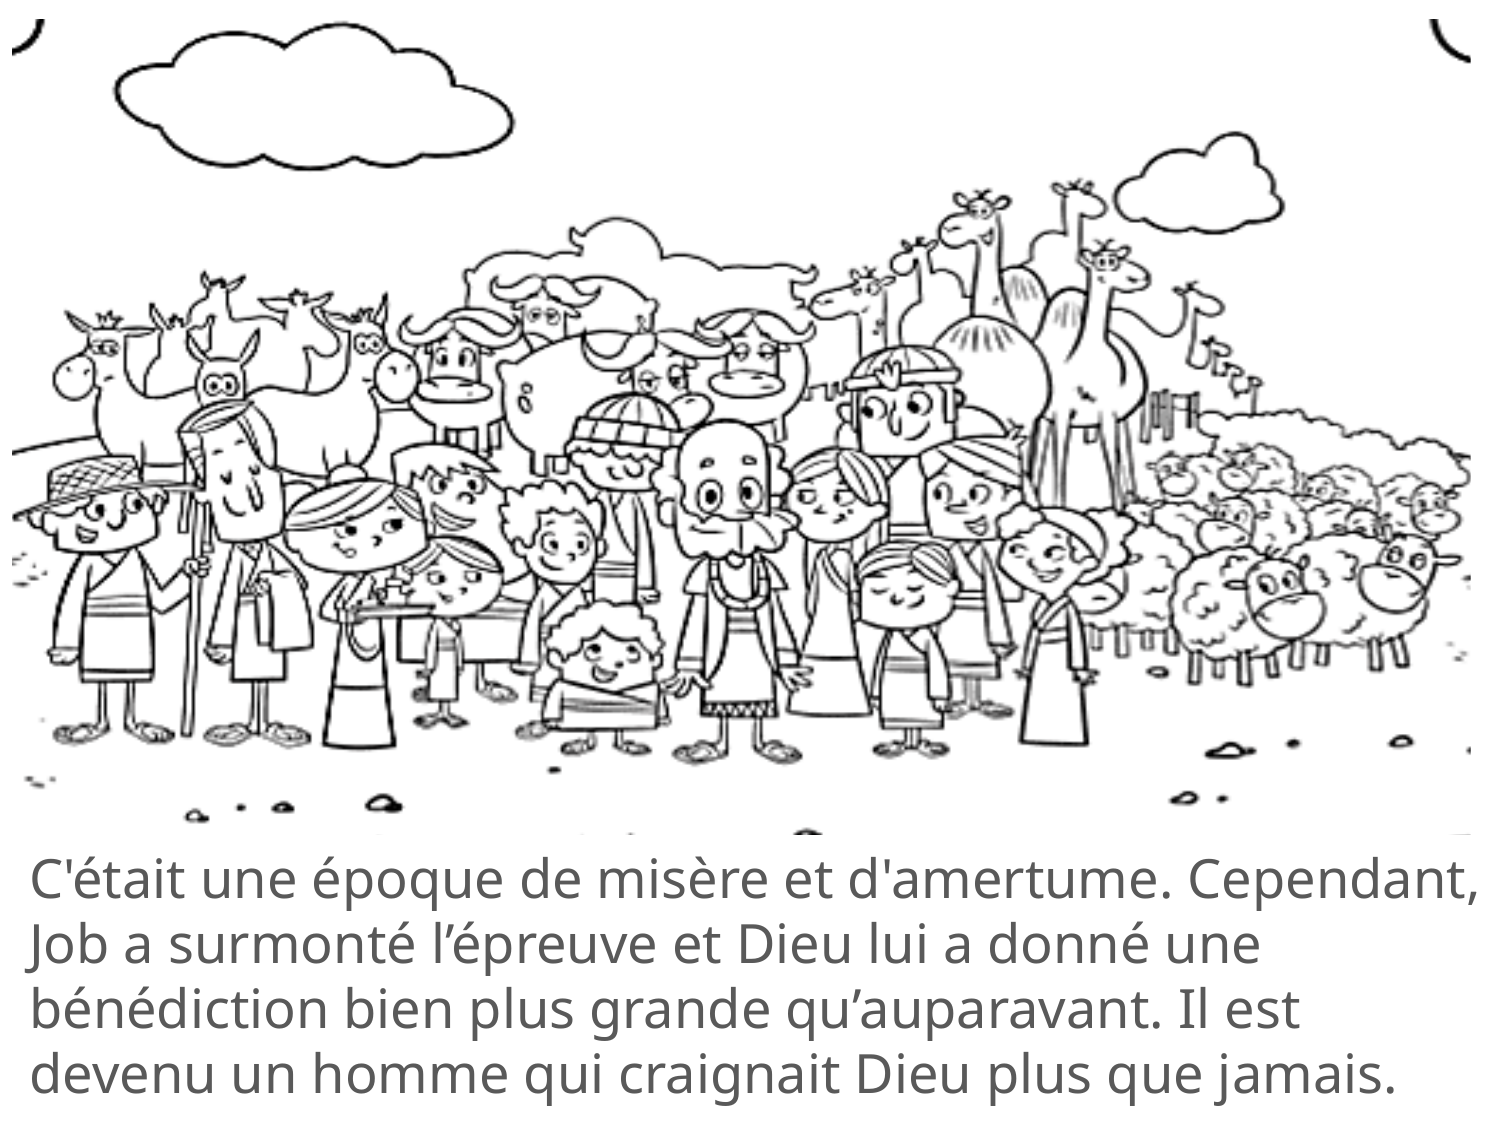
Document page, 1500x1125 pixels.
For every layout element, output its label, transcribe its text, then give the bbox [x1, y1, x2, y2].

picture [11, 18, 1471, 835]
text_box C'était une époque de misère et d'amertume. Cependant, Job a surmonté l’épreuve et Dieu lui a donné une bénédiction bien plus grande qu’auparavant. Il est devenu un homme qui craignait Dieu plus que jamais. [14, 837, 1500, 1112]
